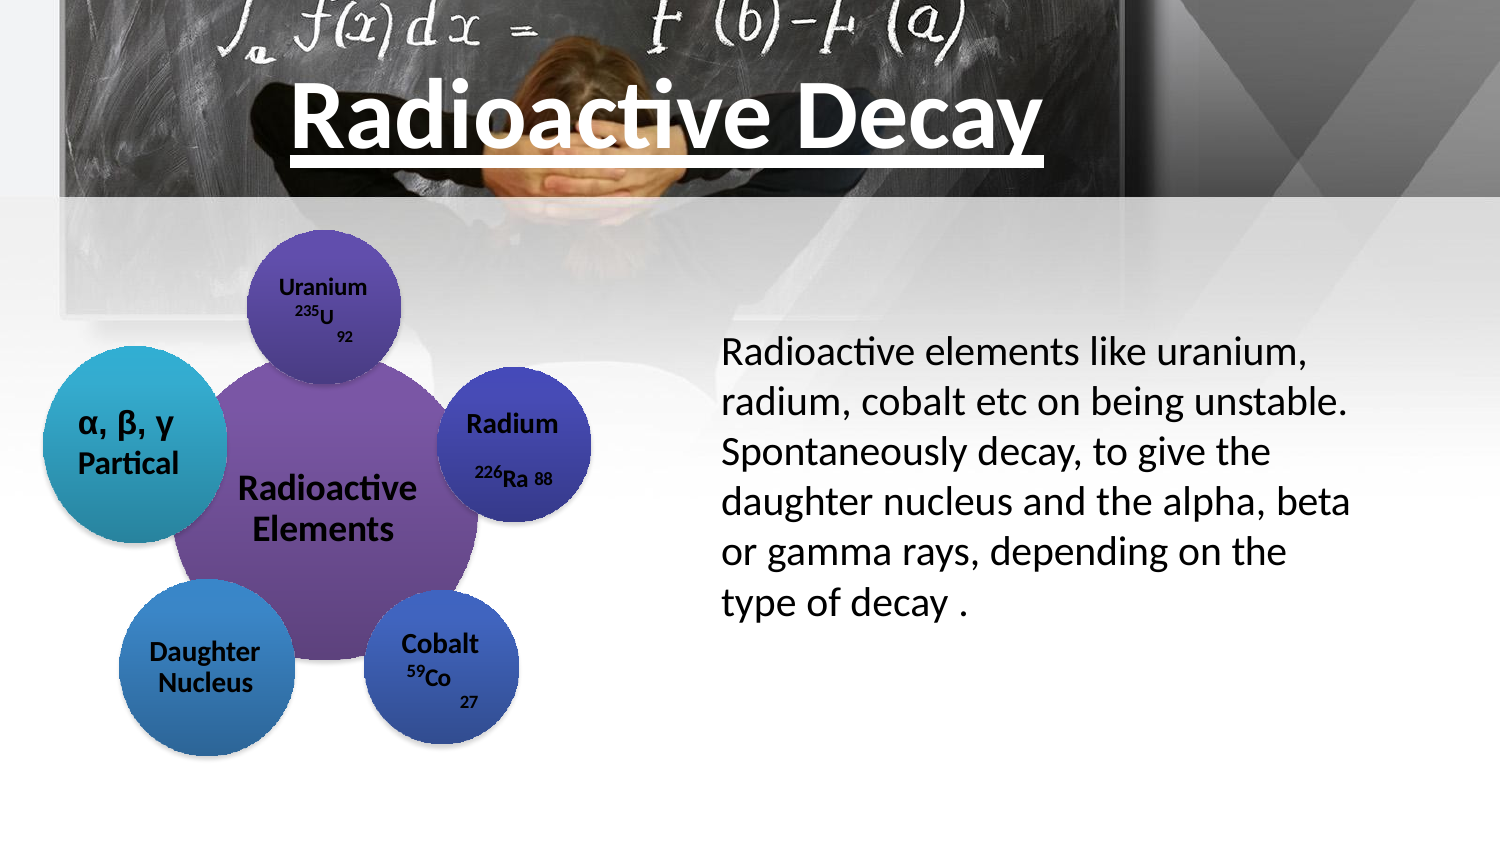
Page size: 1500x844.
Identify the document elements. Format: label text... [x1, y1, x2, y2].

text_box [36, 342, 233, 554]
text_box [164, 349, 485, 671]
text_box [430, 364, 598, 532]
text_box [358, 587, 526, 755]
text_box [113, 576, 302, 766]
picture [0, 0, 1500, 503]
title Radioactive Decay [287, 46, 1209, 190]
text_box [240, 227, 408, 395]
list Radioactive elements like uranium, radium, cobalt etc on being unstable. Spontaneously decay, to give the daughter nucleus and the alpha, beta or gamma rays, depending on the type of decay . [718, 322, 1355, 799]
